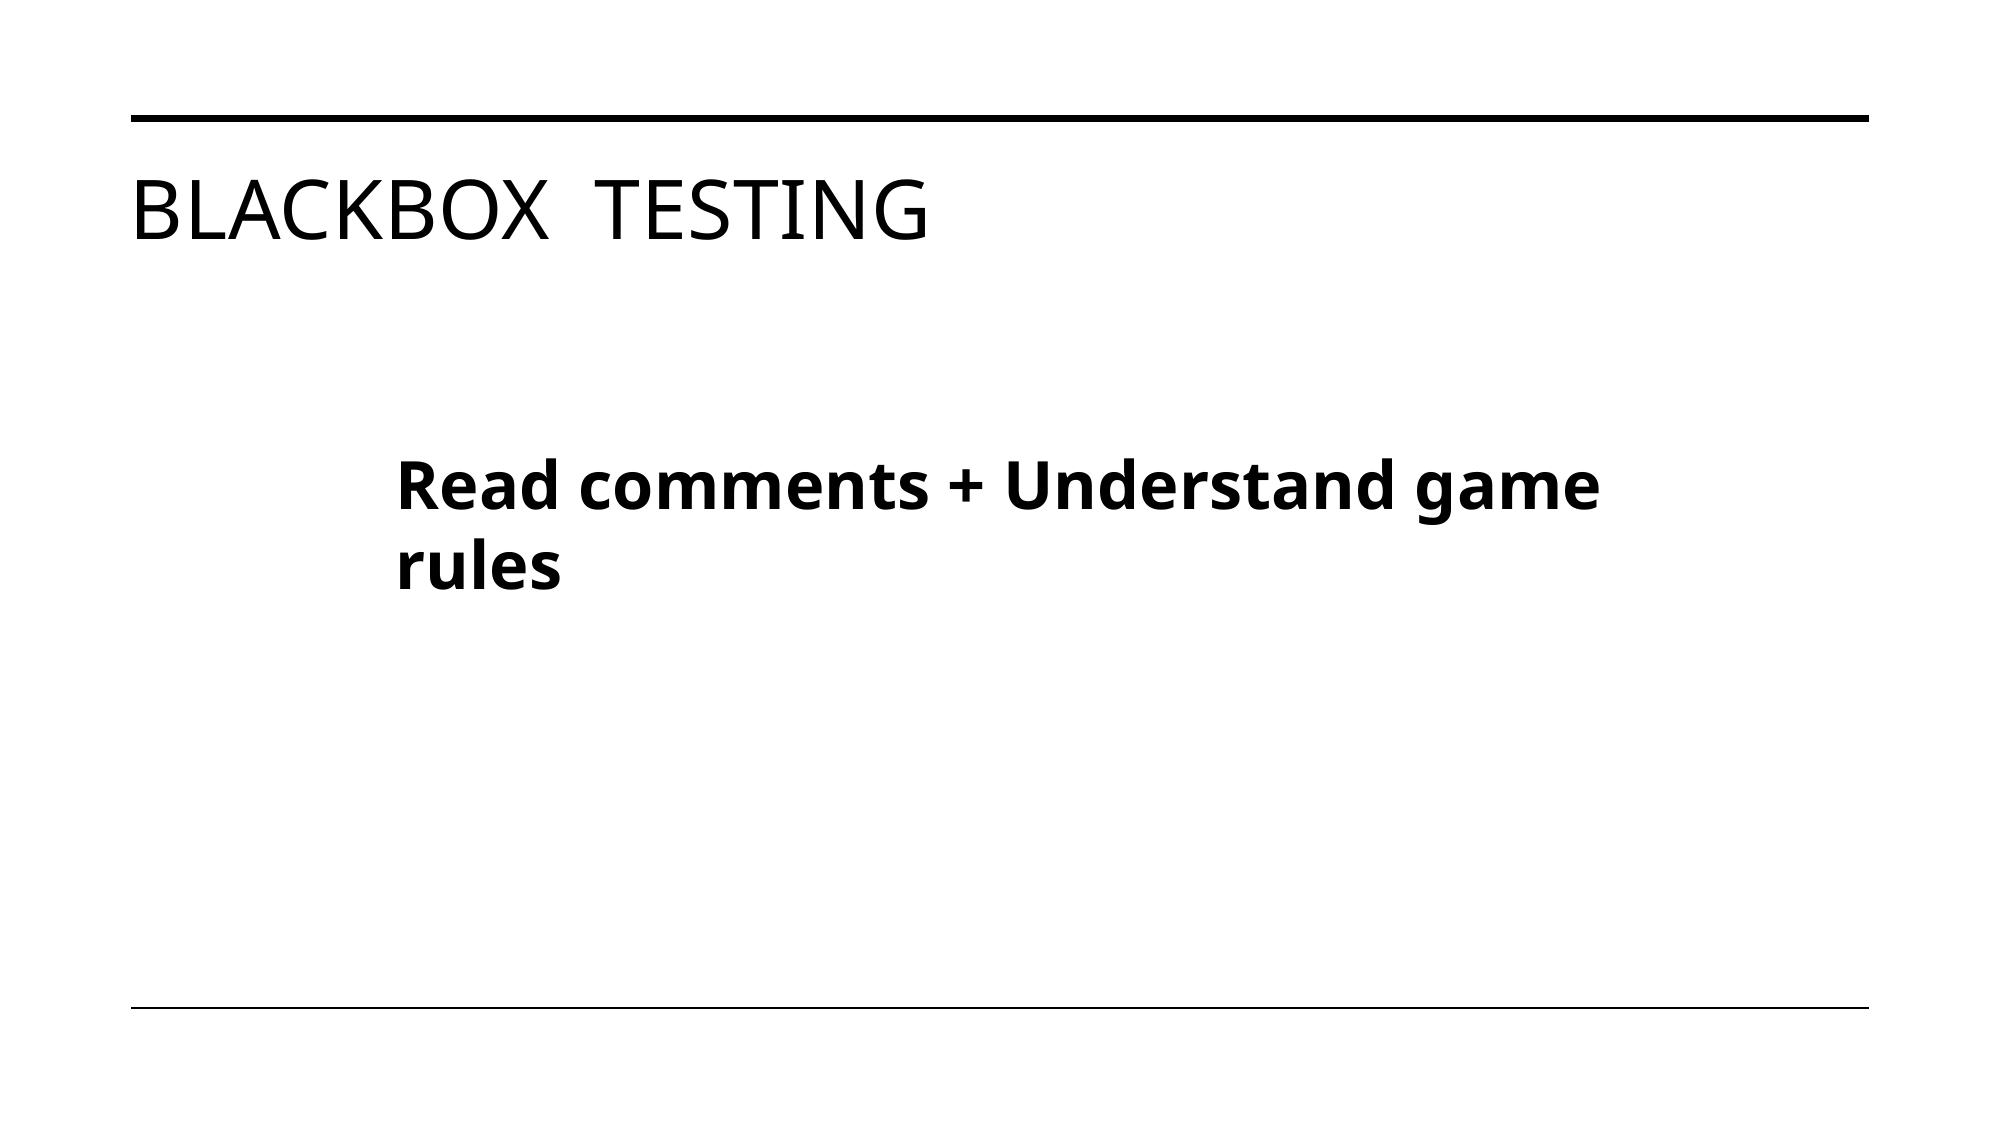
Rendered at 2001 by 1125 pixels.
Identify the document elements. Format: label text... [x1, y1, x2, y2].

text_box Read comments + Understand game rules [380, 435, 1696, 610]
title Blackbox testing [114, 149, 1869, 365]
